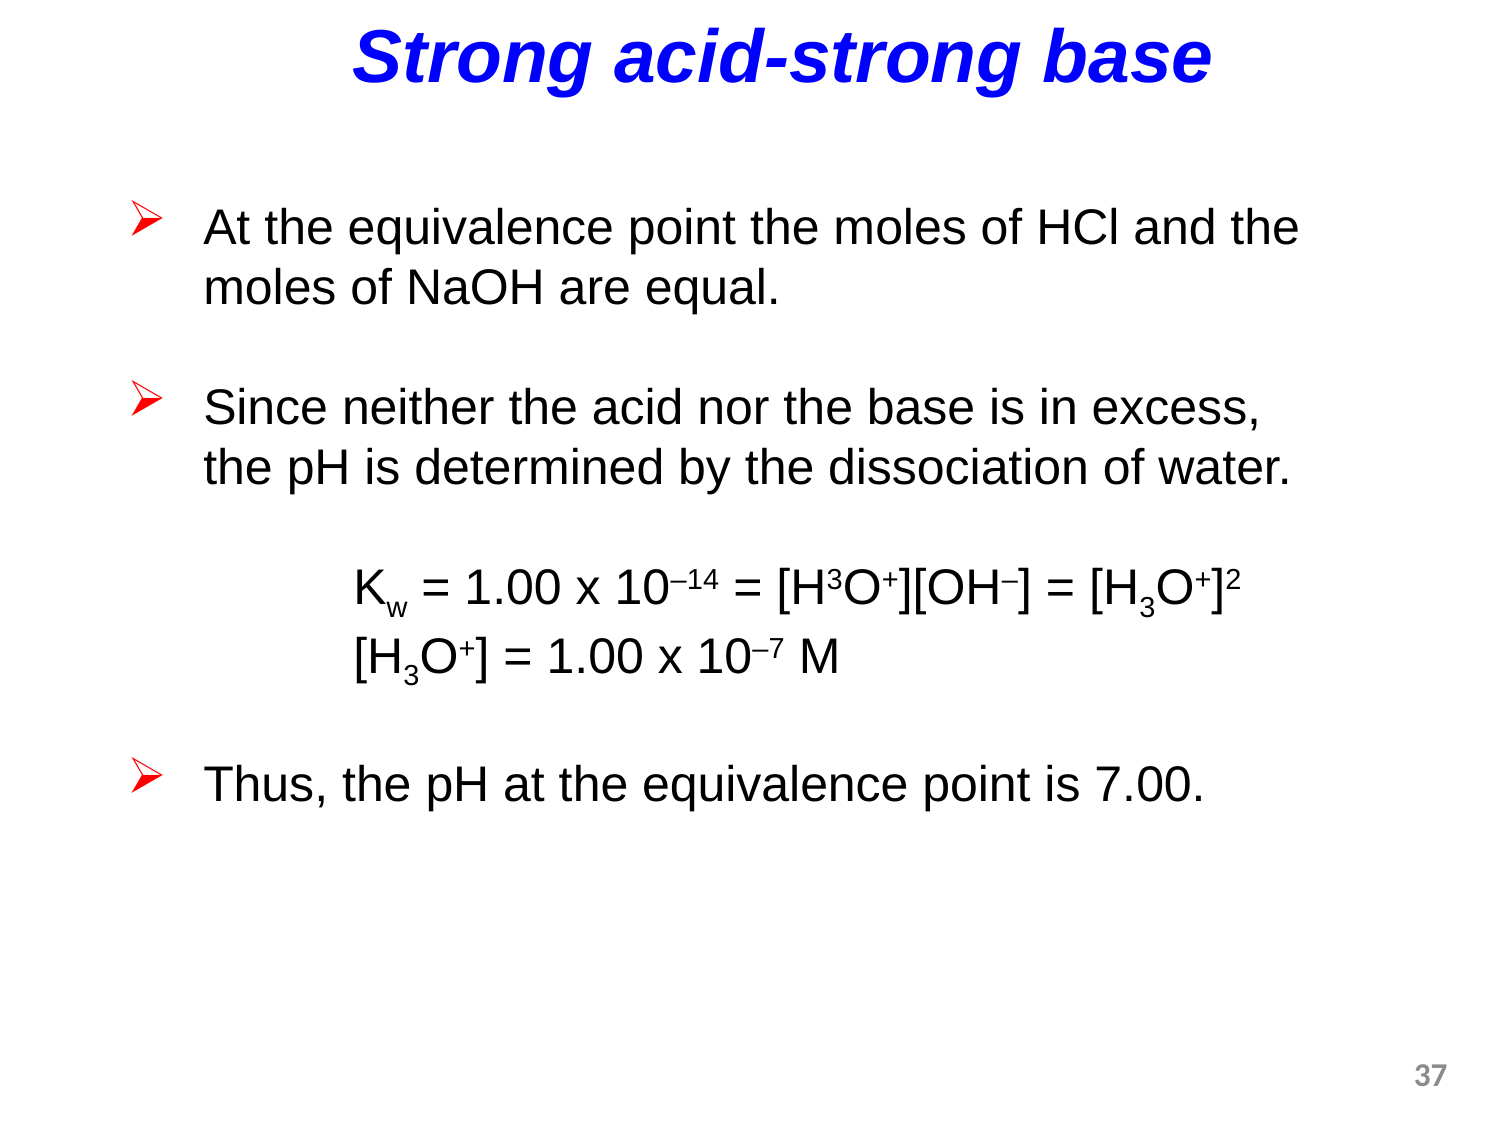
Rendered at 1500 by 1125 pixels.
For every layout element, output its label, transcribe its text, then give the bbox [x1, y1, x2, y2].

text_box Strong acid-strong base [337, 0, 1250, 105]
slide_number 37 [1112, 1042, 1463, 1103]
text_box At the equivalence point the moles of HCl and the moles of NaOH are equal. Since neither the acid nor the base is in excess, the pH is determined by the dissociation of water. Kw = 1.00 x 10–14 = [H3O+][OH–] = [H3O+]2 [H3O+] = 1.00 x 10–7 M Thus, the pH at the equivalence point is 7.00. [112, 187, 1350, 819]
